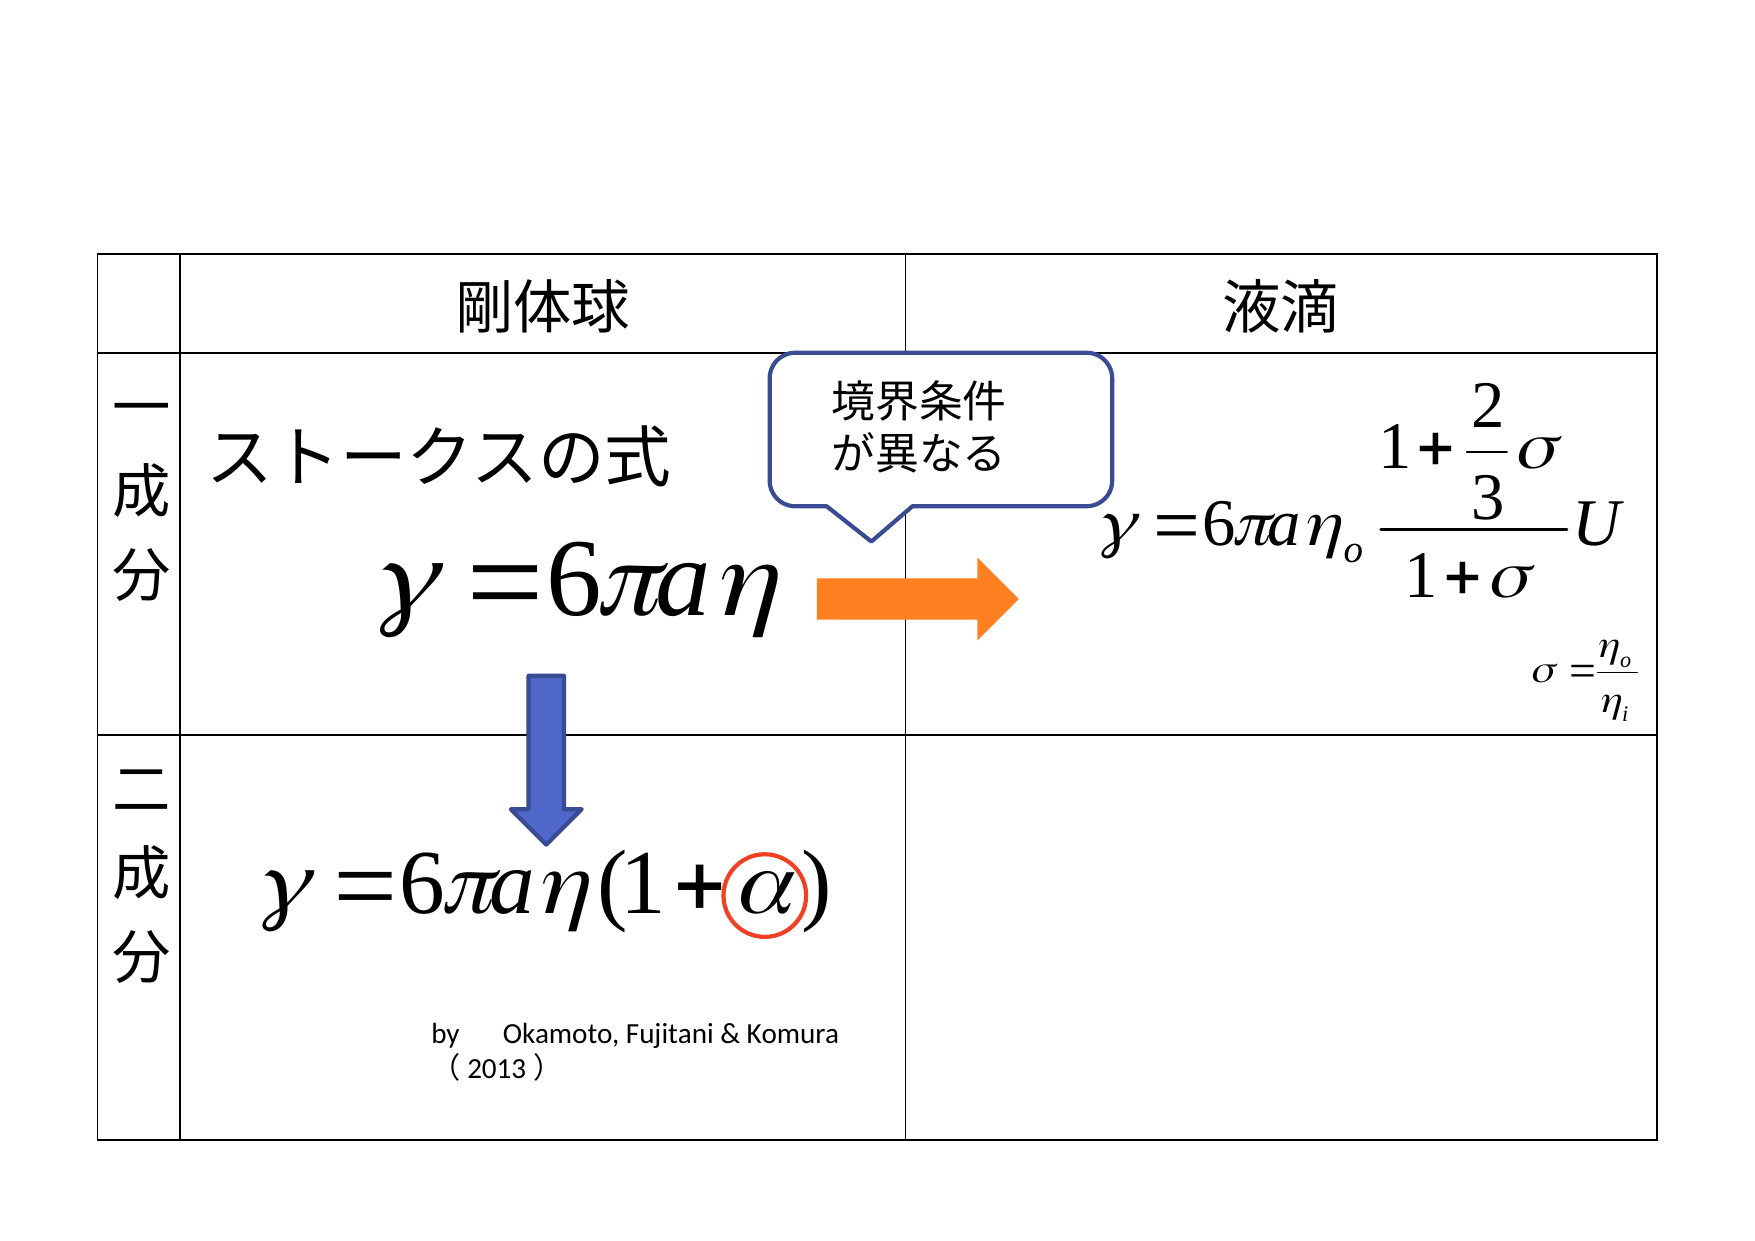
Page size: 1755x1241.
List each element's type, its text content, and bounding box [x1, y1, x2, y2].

table_header 液滴 [906, 255, 1656, 352]
text_box 境界条件が異なる [816, 366, 1065, 486]
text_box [245, 829, 847, 952]
text_box [814, 555, 1021, 643]
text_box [1089, 361, 1641, 613]
table_cell 二成分 [98, 736, 179, 1139]
table_cell [906, 736, 1656, 1139]
table_cell 一成分 [98, 354, 179, 734]
table_header 剛体球 [181, 255, 905, 352]
text_box ストークスの式 [191, 407, 724, 503]
text_box [767, 350, 1108, 544]
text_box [360, 513, 804, 662]
table_header [98, 255, 179, 352]
text_box [508, 673, 584, 828]
text_box by Okamoto, Fujitani & Komura（2013） [416, 1006, 901, 1092]
table_cell [906, 509, 1523, 734]
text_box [1526, 621, 1646, 731]
table_cell [1102, 354, 1656, 734]
table_cell [181, 736, 905, 1139]
table_cell [181, 354, 905, 734]
